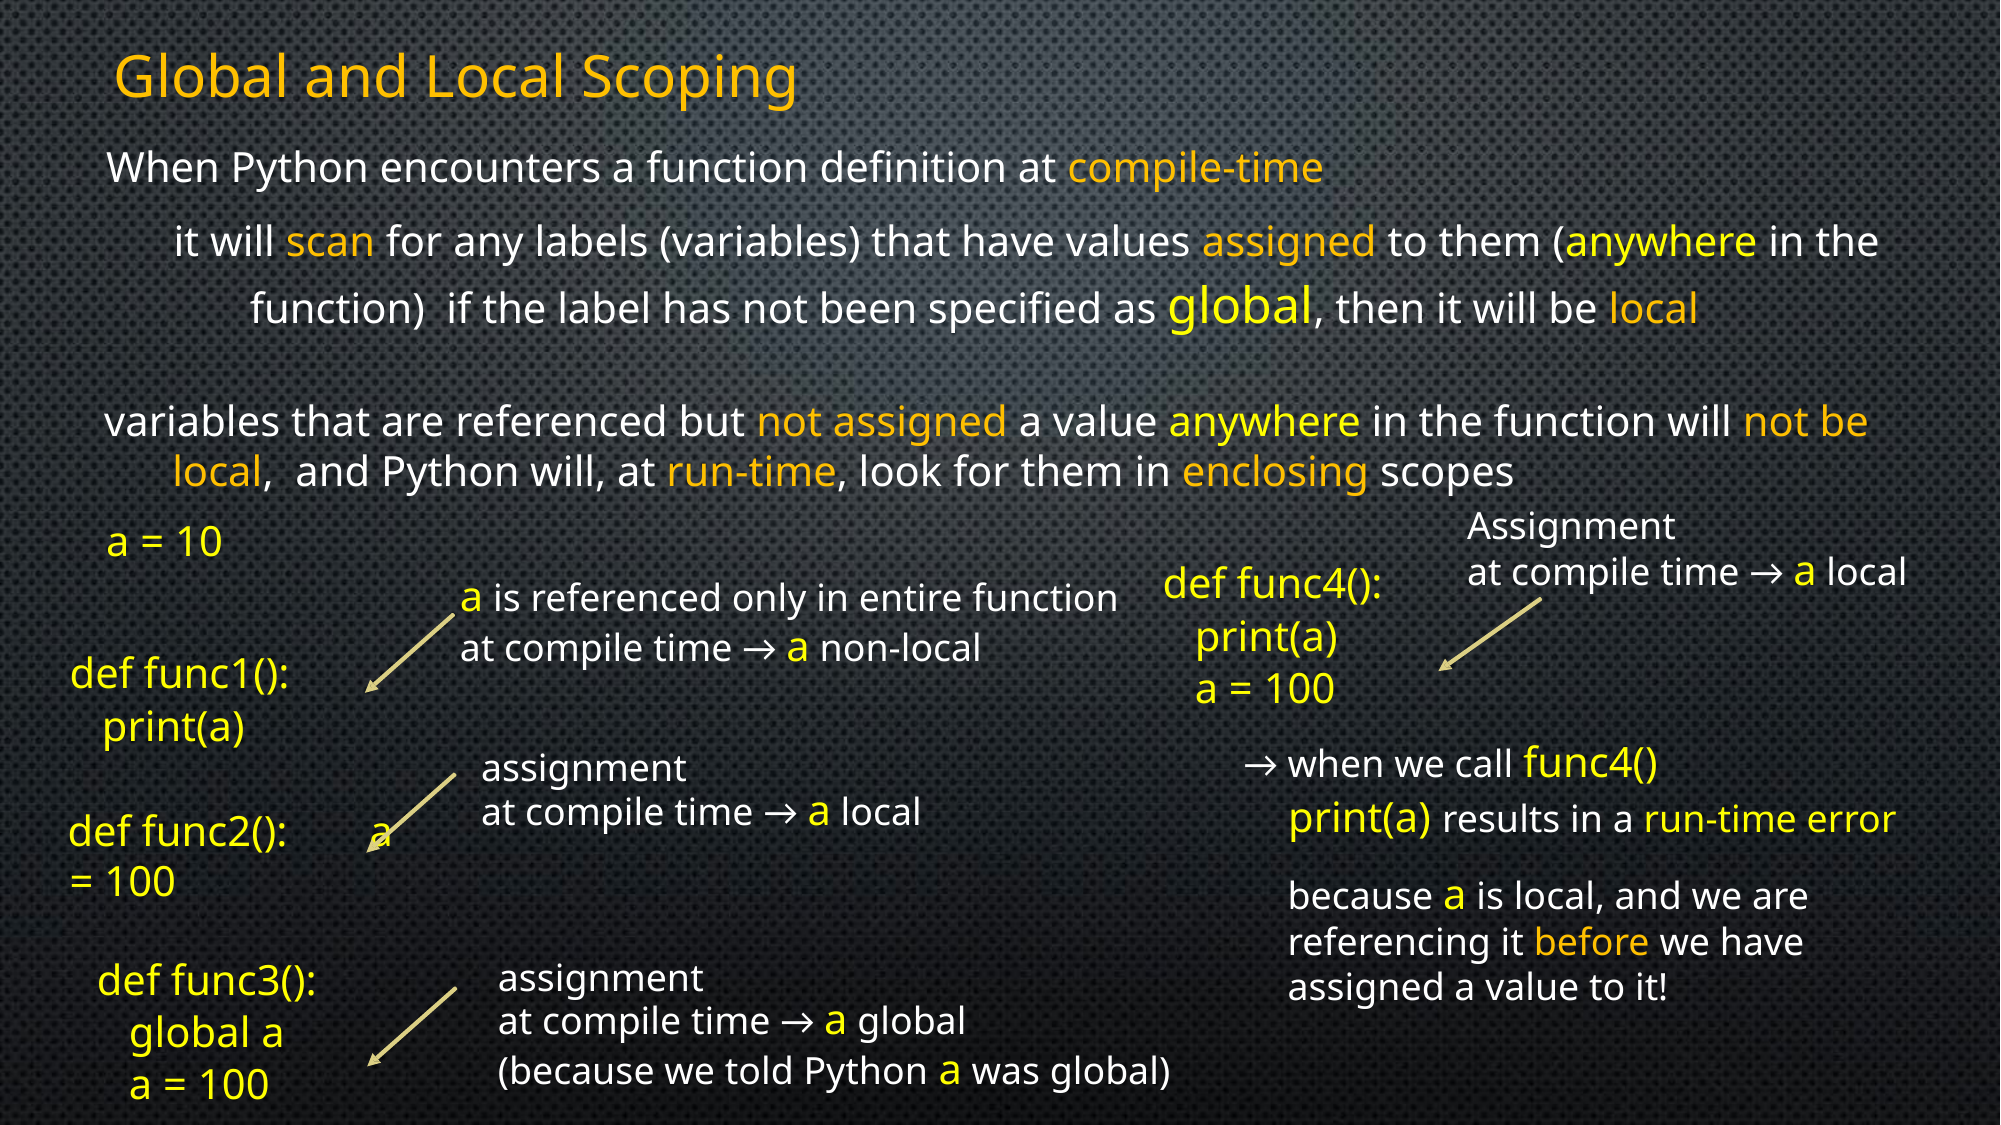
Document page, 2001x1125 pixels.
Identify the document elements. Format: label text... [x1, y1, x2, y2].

text_box [364, 612, 455, 693]
text_box a = 10 [104, 513, 339, 566]
text_box [366, 772, 457, 853]
text_box def func2(): a = 100 [67, 802, 402, 905]
text_box → when we call func4() print(a) results in a run-time error because a is local, and we are referencing it before we have assigned a value to it! [1241, 729, 1954, 1008]
text_box assignment at compile time → a local [479, 742, 1013, 834]
text_box def func4(): print(a) a = 100 [1162, 555, 1465, 712]
text_box def func3(): global a a = 100 [96, 951, 455, 1108]
text_box Assignment at compile time → a local [1464, 500, 1954, 594]
picture [0, 0, 2000, 1125]
text_box When Python encounters a function definition at compile-time it will scan for any labels (variables) that have values assigned to them (anywhere in the function) if the label has not been specified as global, then it will be local variables that are referenced but not assigned a value anywhere in the function will not be local, and Python will, at run-time, look for them in enclosing scopes [104, 111, 1943, 495]
text_box a is referenced only in entire function at compile time → a non-local [457, 567, 1154, 670]
text_box Global and Local Scoping [96, 31, 1098, 116]
text_box [1438, 597, 1543, 672]
text_box [367, 986, 458, 1067]
text_box def func1(): print(a) [67, 645, 402, 750]
text_box assignment at compile time → a global (because we told Python a was global) [495, 951, 1235, 1094]
